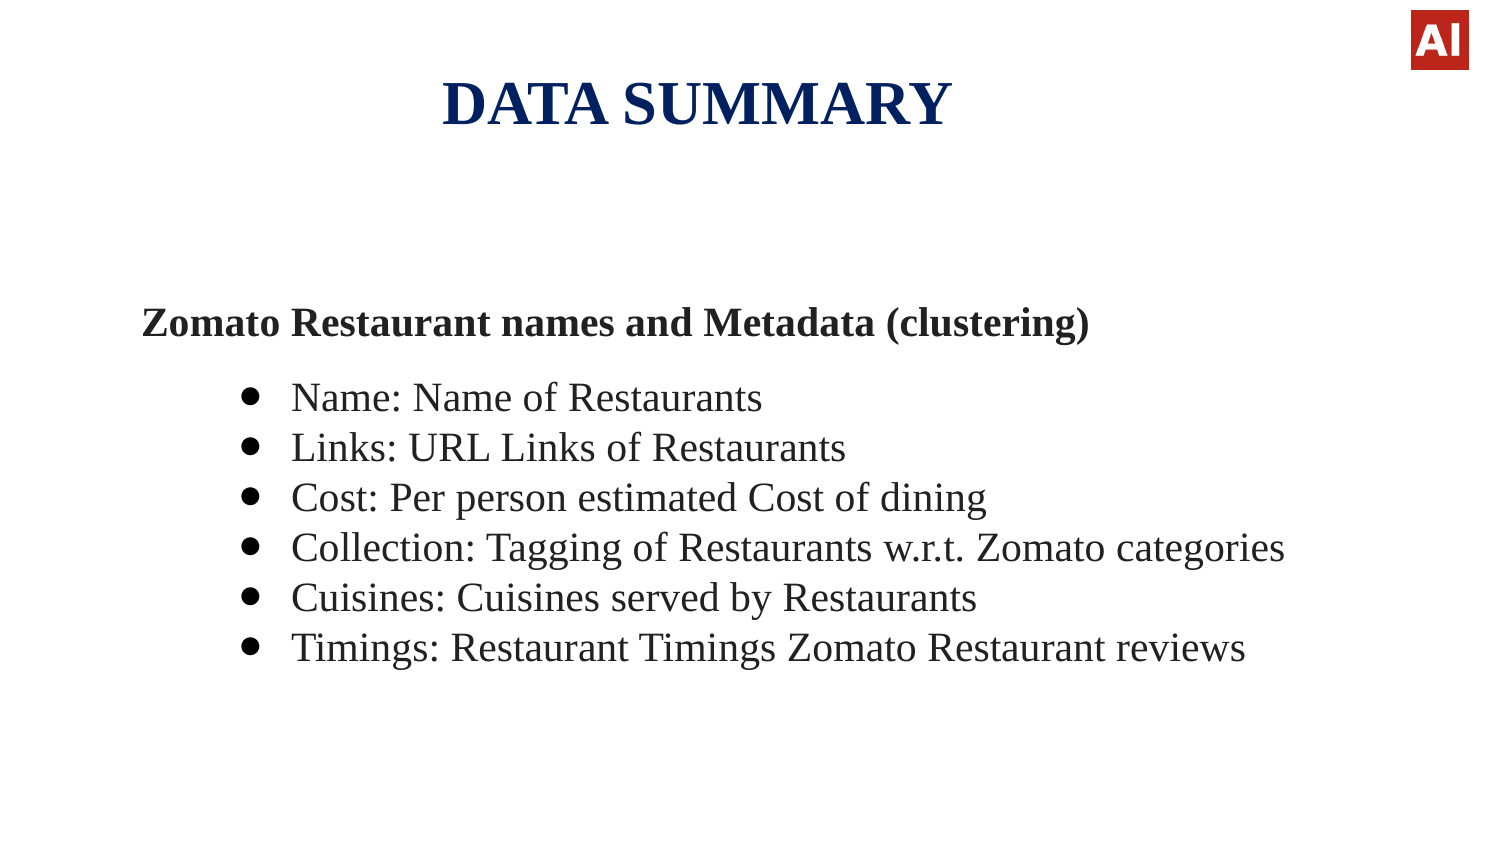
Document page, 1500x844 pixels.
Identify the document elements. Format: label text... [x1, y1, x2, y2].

list Zomato Restaurant names and Metadata (clustering) Name: Name of Restaurants Links: URL Links of Restaurants Cost: Per person estimated Cost of dining Collection: Tagging of Restaurants w.r.t. Zomato categories Cuisines: Cuisines served by Restaurants Timings: Restaurant Timings Zomato Restaurant reviews [51, 279, 1449, 703]
title DATA SUMMARY [0, 47, 1438, 141]
picture [1411, 10, 1469, 70]
